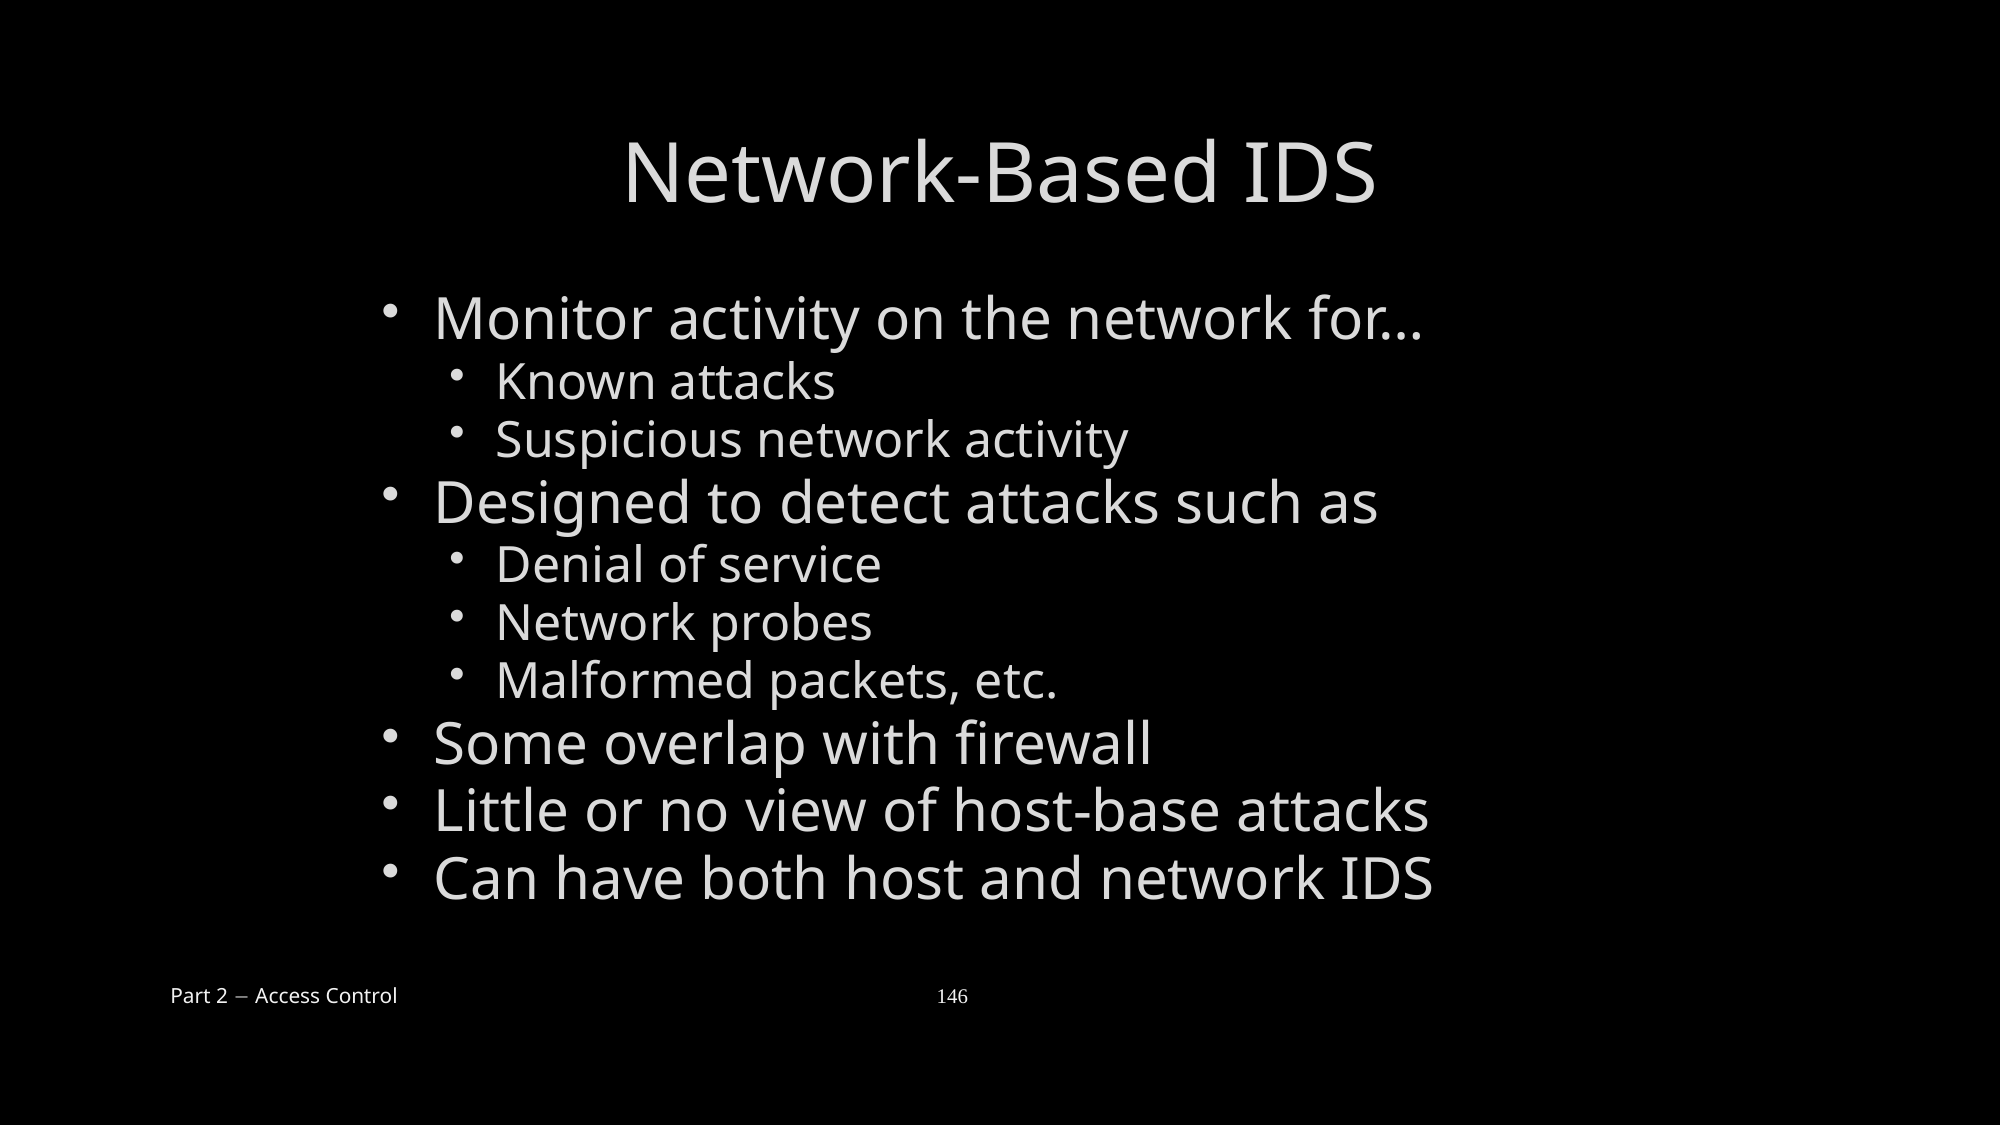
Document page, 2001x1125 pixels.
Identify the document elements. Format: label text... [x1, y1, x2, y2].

list Monitor activity on the network for… Known attacks Suspicious network activity Designed to detect attacks such as Denial of service Network probes Malformed packets, etc. Some overlap with firewall Little or no view of host-base attacks Can have both host and network IDS [362, 287, 1650, 988]
footer Part 2  Access Control 146 [149, 965, 1245, 1025]
title Network-Based IDS [362, 75, 1638, 263]
